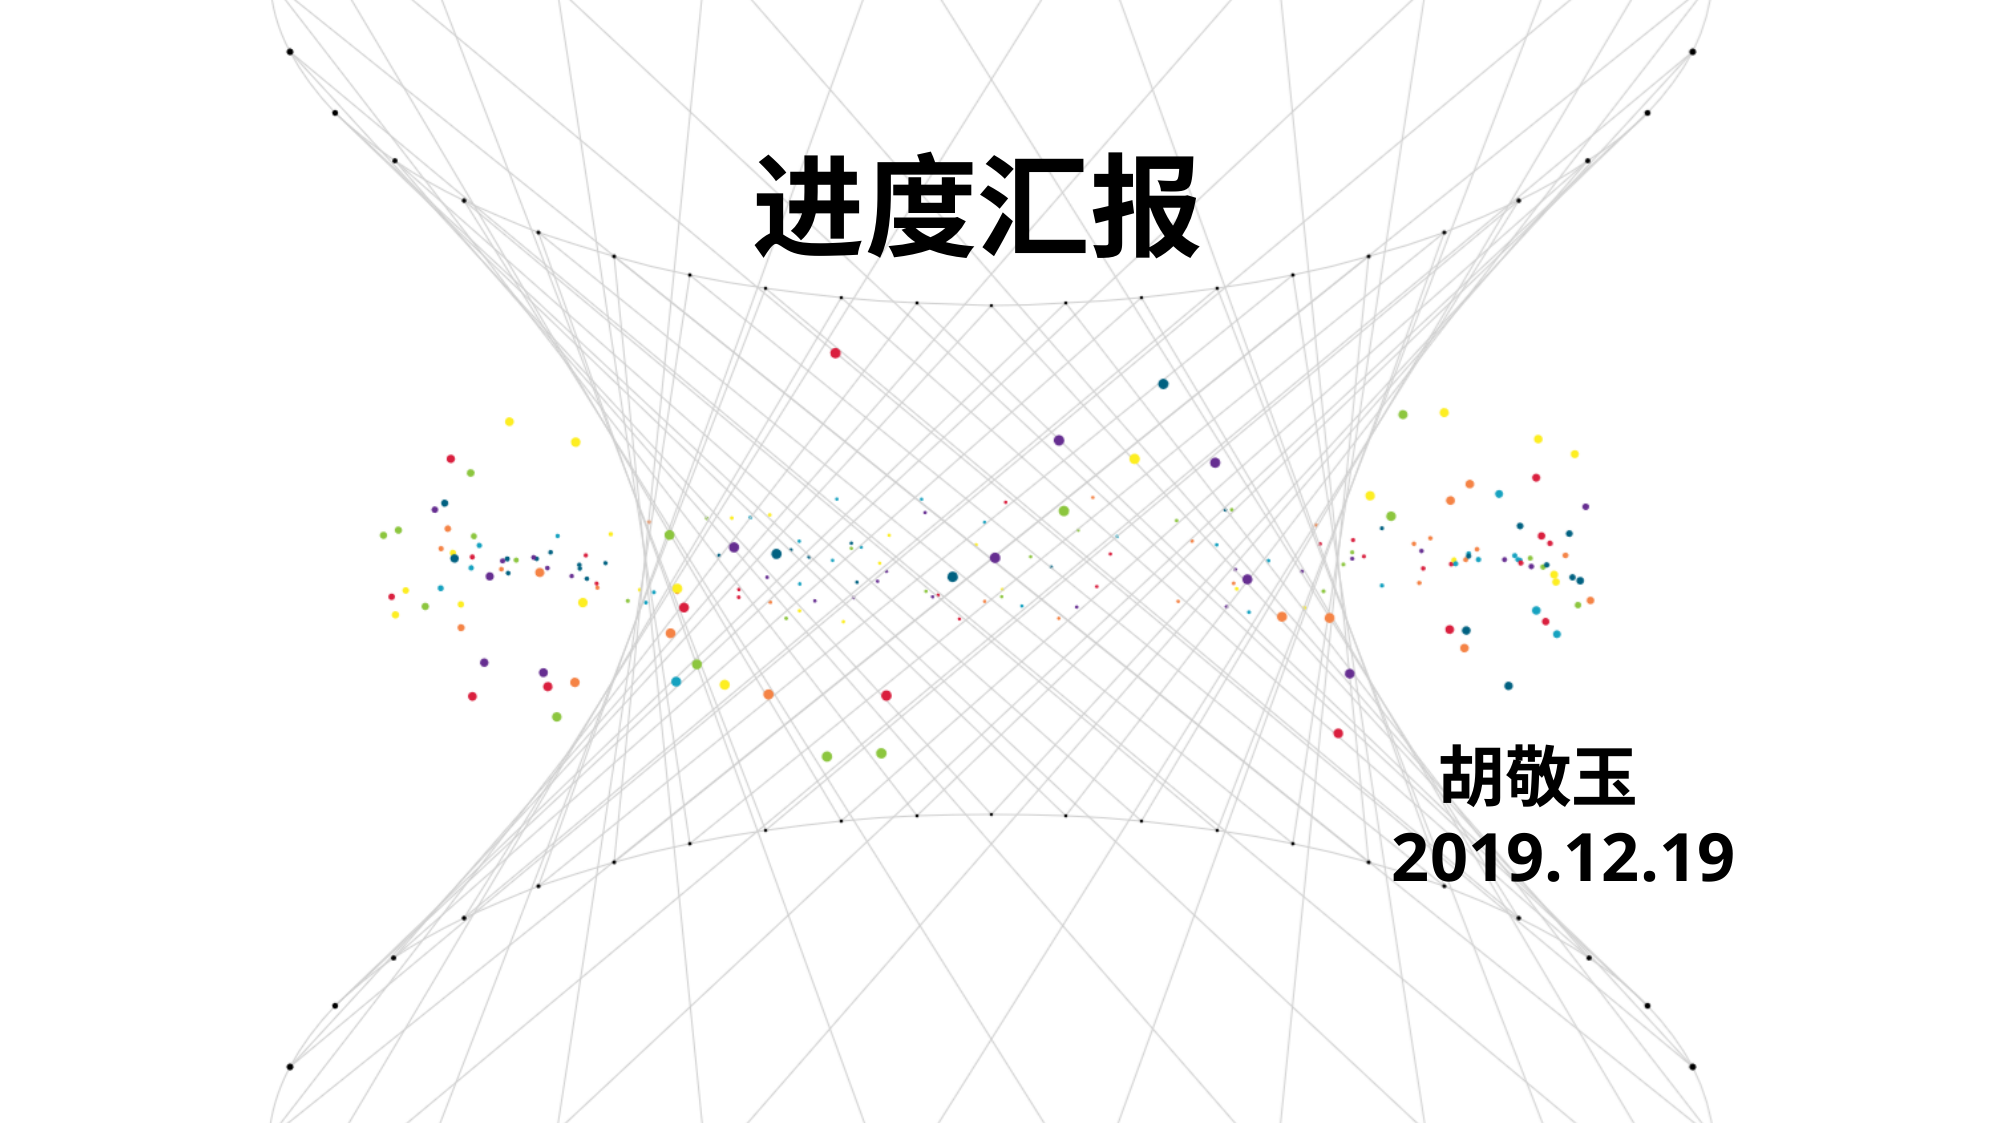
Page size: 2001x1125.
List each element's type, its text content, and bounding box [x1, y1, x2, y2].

text_box 胡敬玉 2019.12.19 [1377, 727, 1940, 902]
text_box 进度汇报 [97, 128, 1859, 279]
picture [156, 0, 1878, 1123]
